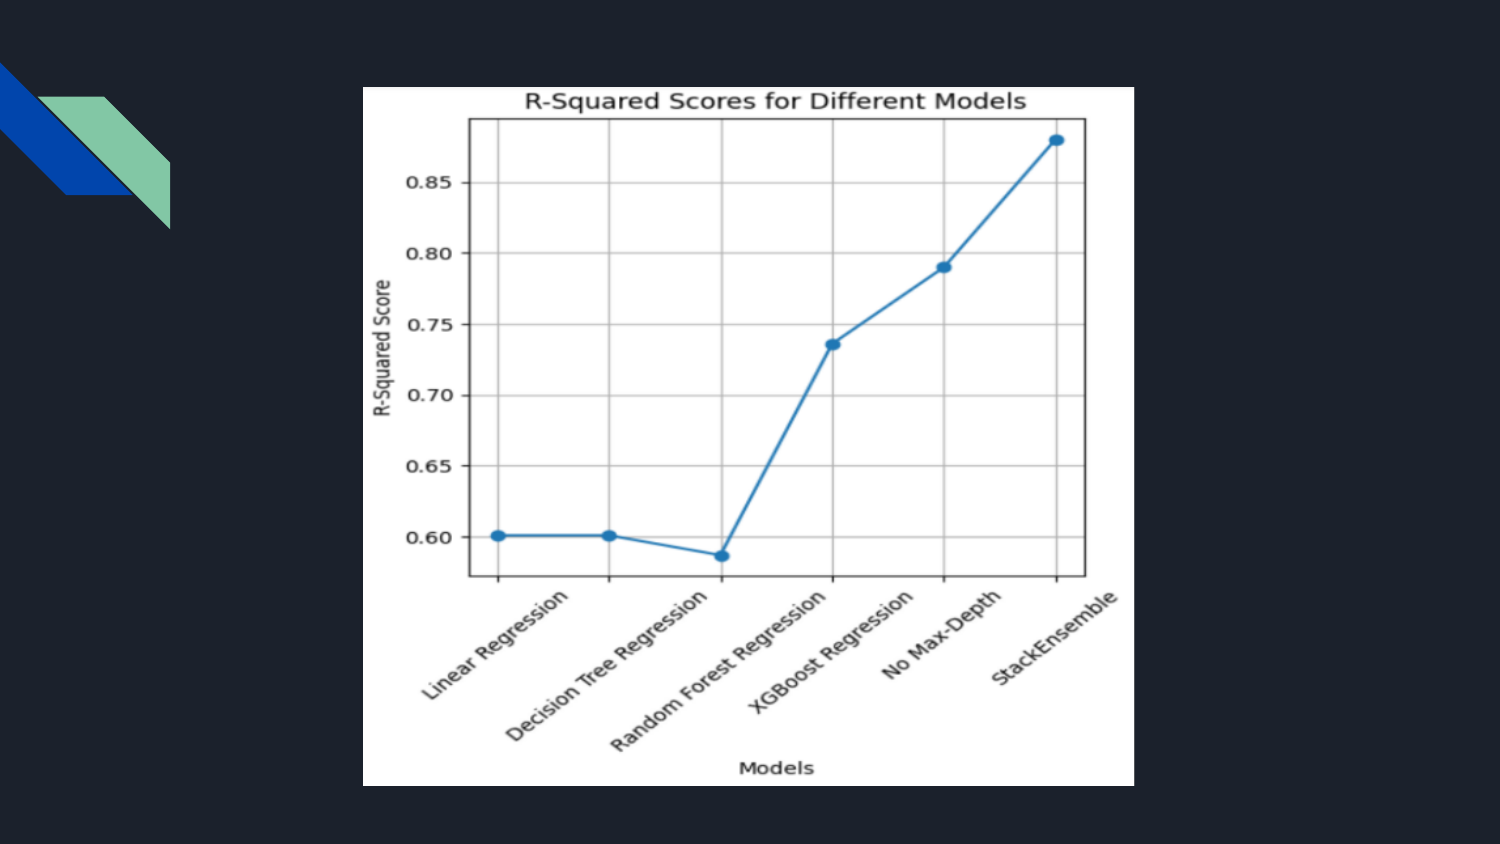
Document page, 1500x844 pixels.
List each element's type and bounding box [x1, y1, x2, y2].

picture [363, 87, 1137, 786]
